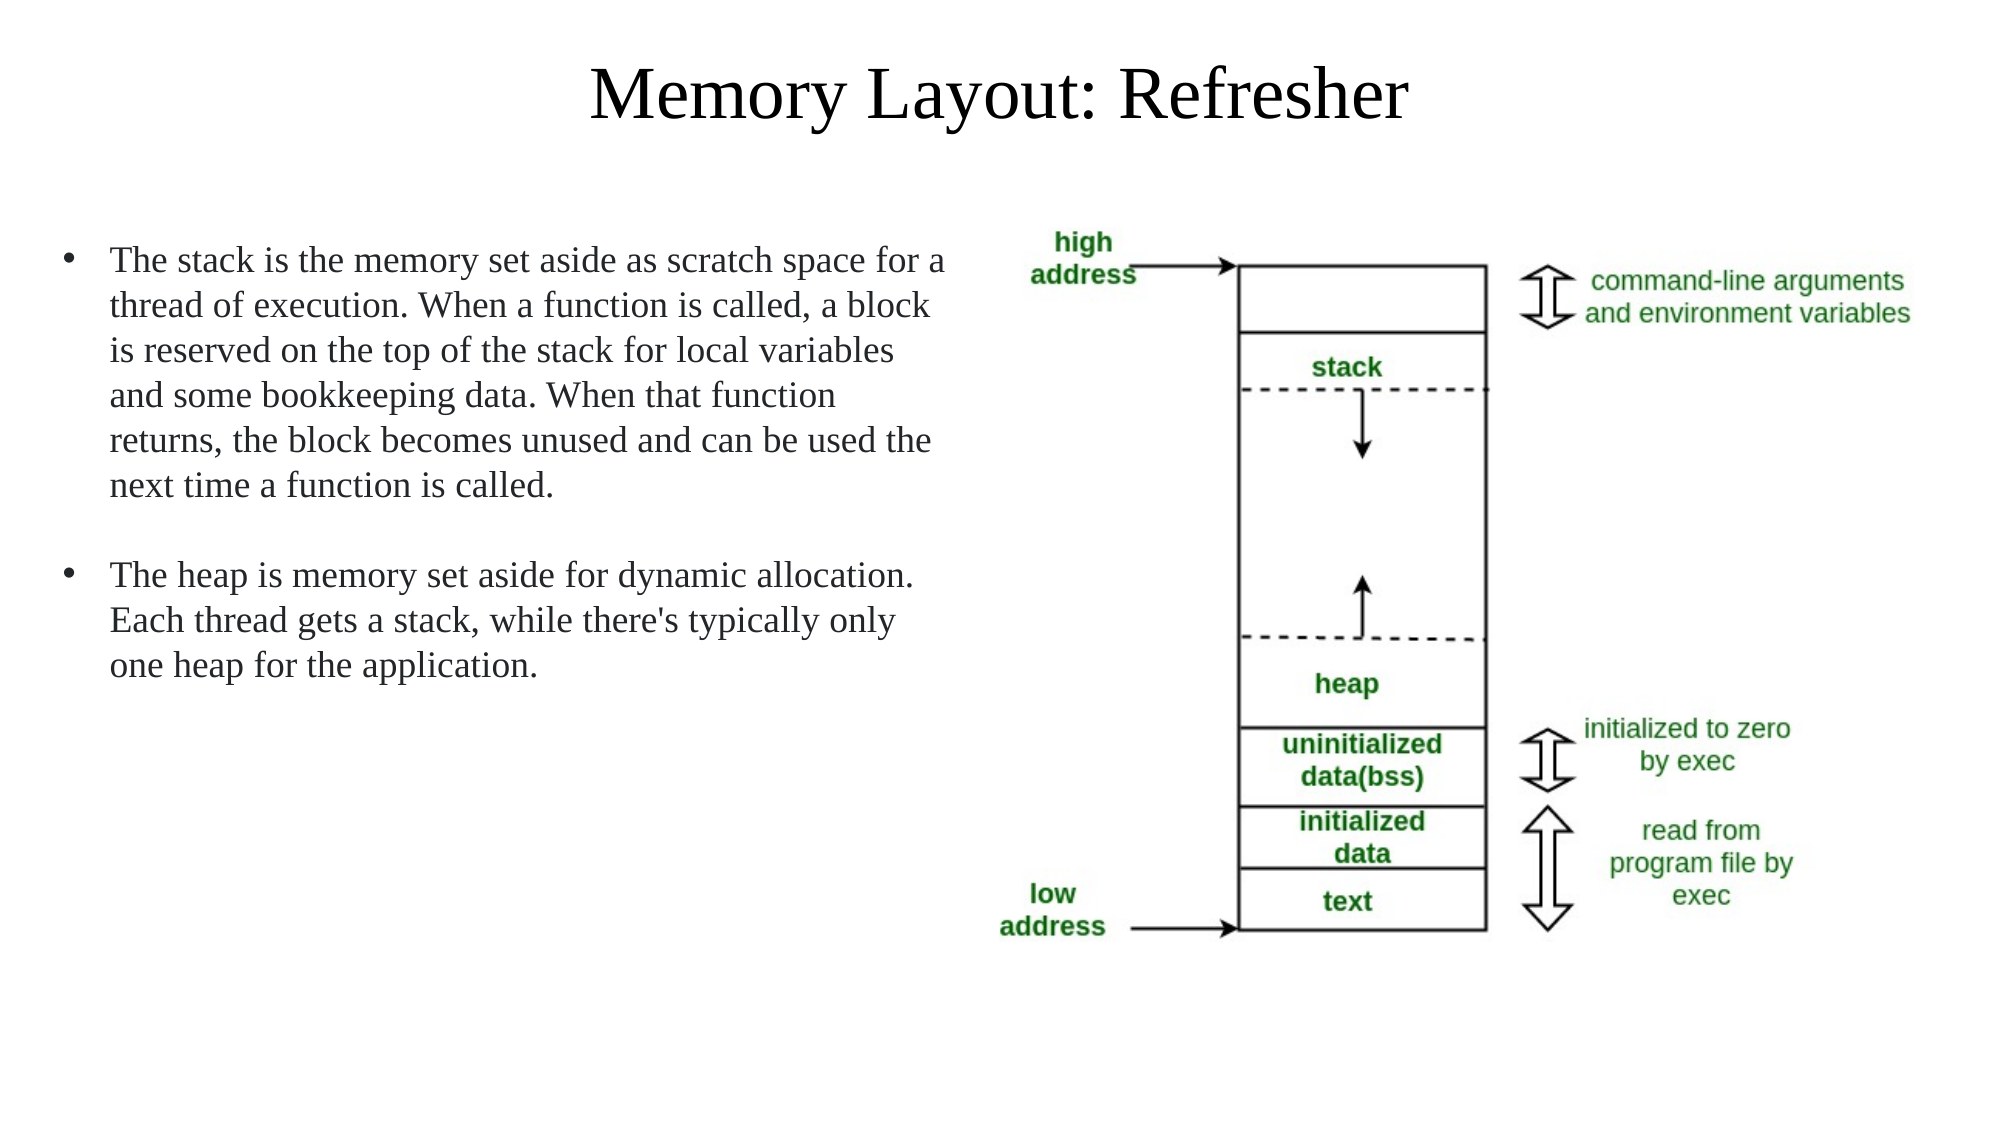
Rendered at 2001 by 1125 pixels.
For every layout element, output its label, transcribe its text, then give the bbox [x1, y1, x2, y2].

text_box The stack is the memory set aside as scratch space for a thread of execution. When a function is called, a block is reserved on the top of the stack for local variables and some bookkeeping data. When that function returns, the block becomes unused and can be used the next time a function is called. The heap is memory set aside for dynamic allocation. Each thread gets a stack, while there's typically only one heap for the application. [47, 227, 969, 693]
title Memory Layout: Refresher [137, 18, 1863, 171]
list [999, 227, 1935, 942]
